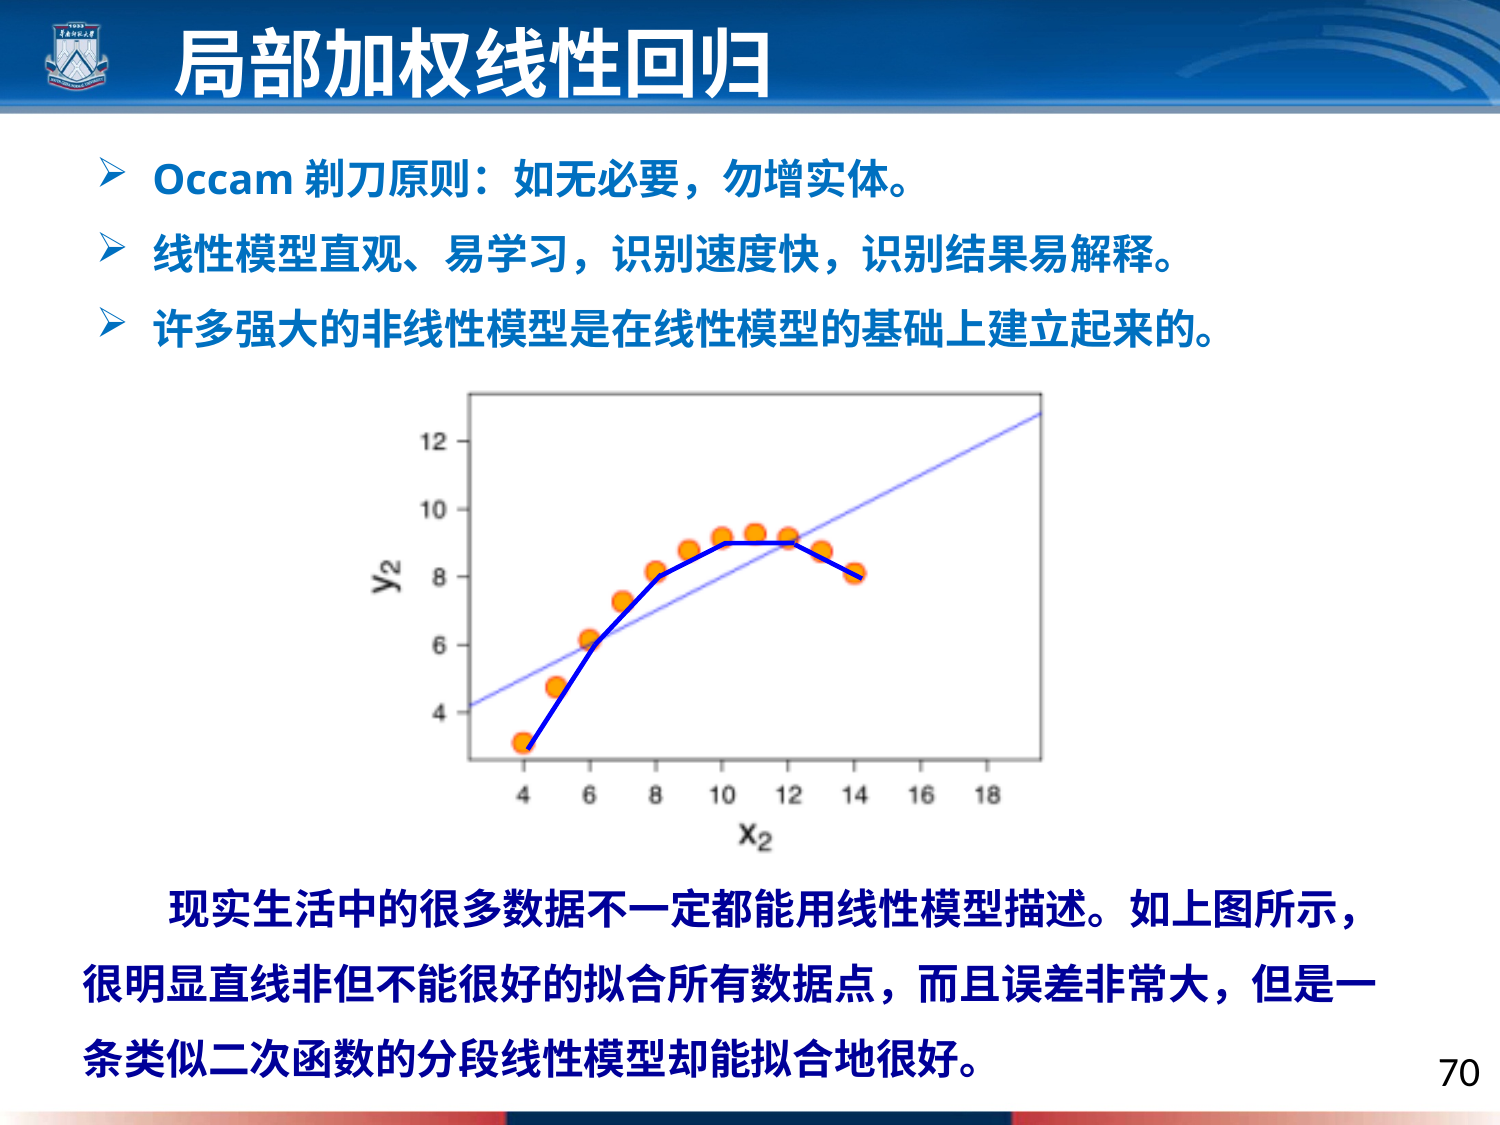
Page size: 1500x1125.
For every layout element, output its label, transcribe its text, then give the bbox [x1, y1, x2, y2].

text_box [527, 644, 595, 750]
text_box 现实生活中的很多数据不一定都能用线性模型描述。如上图所示，很明显直线非但不能很好的拟合所有数据点，而且误差非常大，但是一条类似二次函数的分段线性模型却能拟合地很好。 [68, 850, 1412, 1090]
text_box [659, 542, 726, 577]
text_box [594, 574, 662, 645]
text_box Occam剃刀原则：如无必要，勿增实体。 线性模型直观、易学习，识别速度快，识别结果易解释。 许多强大的非线性模型是在线性模型的基础上建立起来的。 [81, 120, 1419, 360]
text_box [794, 544, 862, 579]
text_box 局部加权线性回归 [158, 0, 1434, 163]
picture [0, 0, 1500, 1125]
